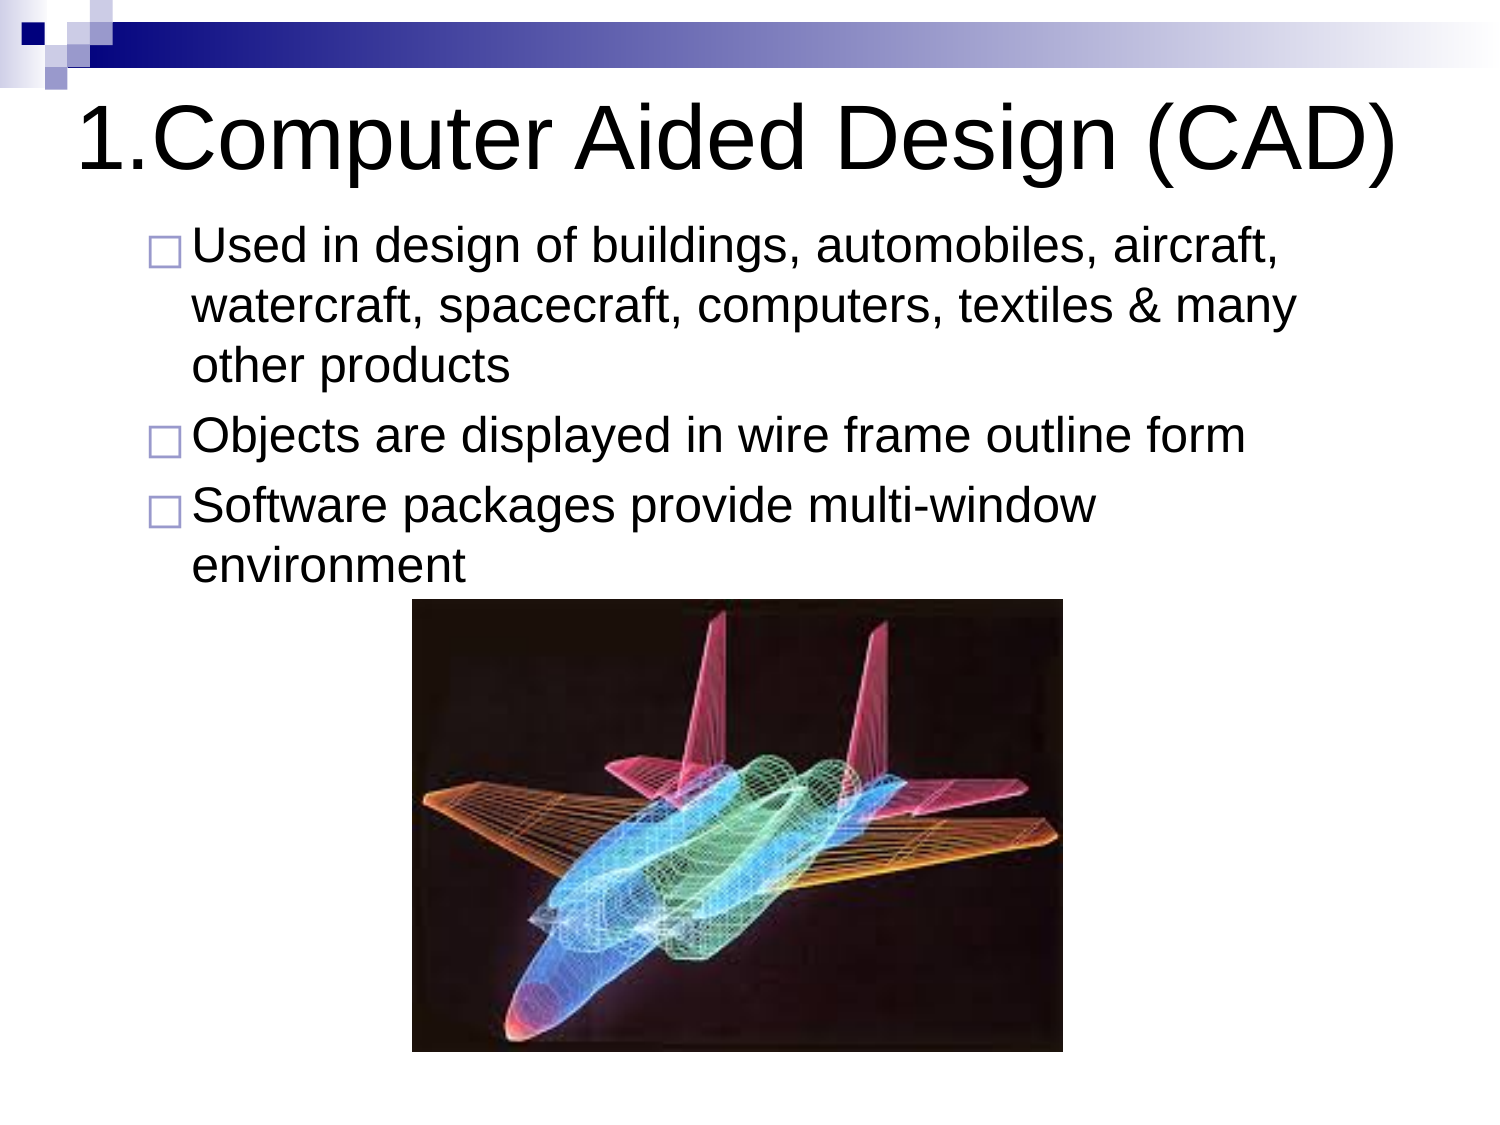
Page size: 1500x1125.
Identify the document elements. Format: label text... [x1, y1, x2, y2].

title 1.Computer Aided Design (CAD) [75, 75, 1425, 300]
list Used in design of buildings, automobiles, aircraft, watercraft, spacecraft, computers, textiles & many other products Objects are displayed in wire frame outline form Software packages provide multi-window environment [50, 212, 1300, 850]
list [412, 599, 1063, 1052]
